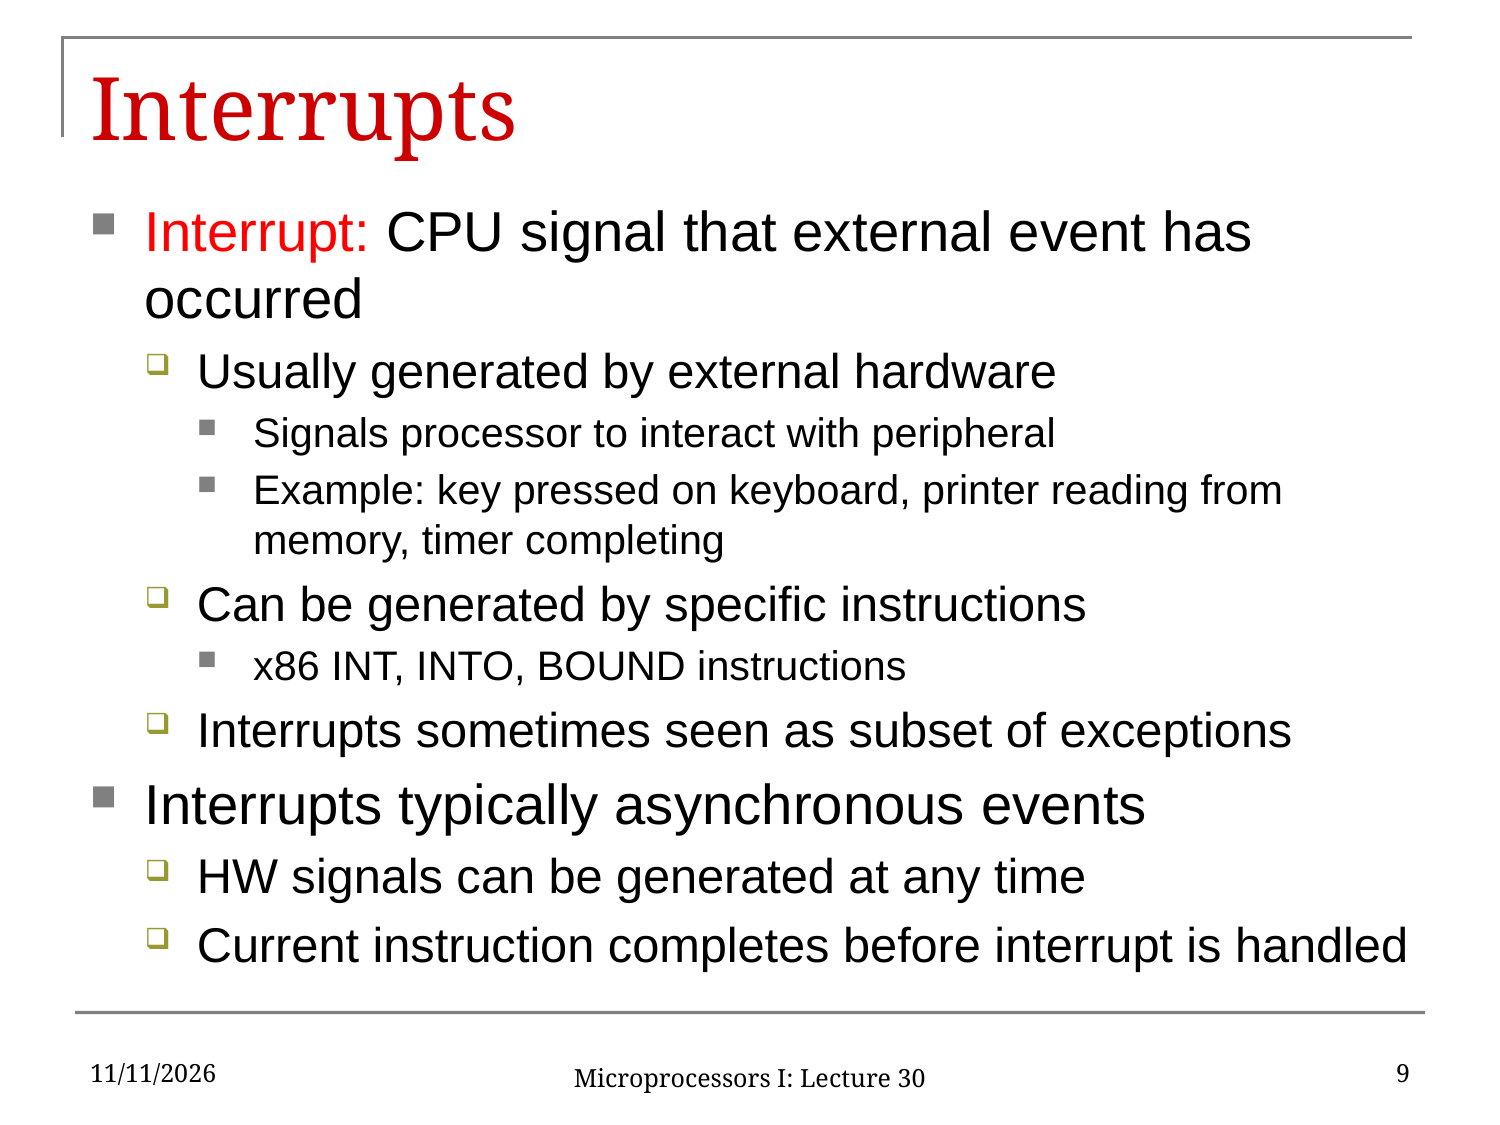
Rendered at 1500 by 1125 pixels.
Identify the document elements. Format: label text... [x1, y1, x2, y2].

title Interrupts [75, 45, 1425, 163]
footer Microprocessors I: Lecture 30 [512, 1024, 988, 1101]
list Interrupt: CPU signal that external event has occurred Usually generated by external hardware Signals processor to interact with peripheral Example: key pressed on keyboard, printer reading from memory, timer completing Can be generated by specific instructions x86 INT, INTO, BOUND instructions Interrupts sometimes seen as subset of exceptions Interrupts typically asynchronous events HW signals can be generated at any time Current instruction completes before interrupt is handled [75, 187, 1425, 1006]
slide_number 9 [1074, 1023, 1426, 1100]
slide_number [74, 1023, 426, 1100]
